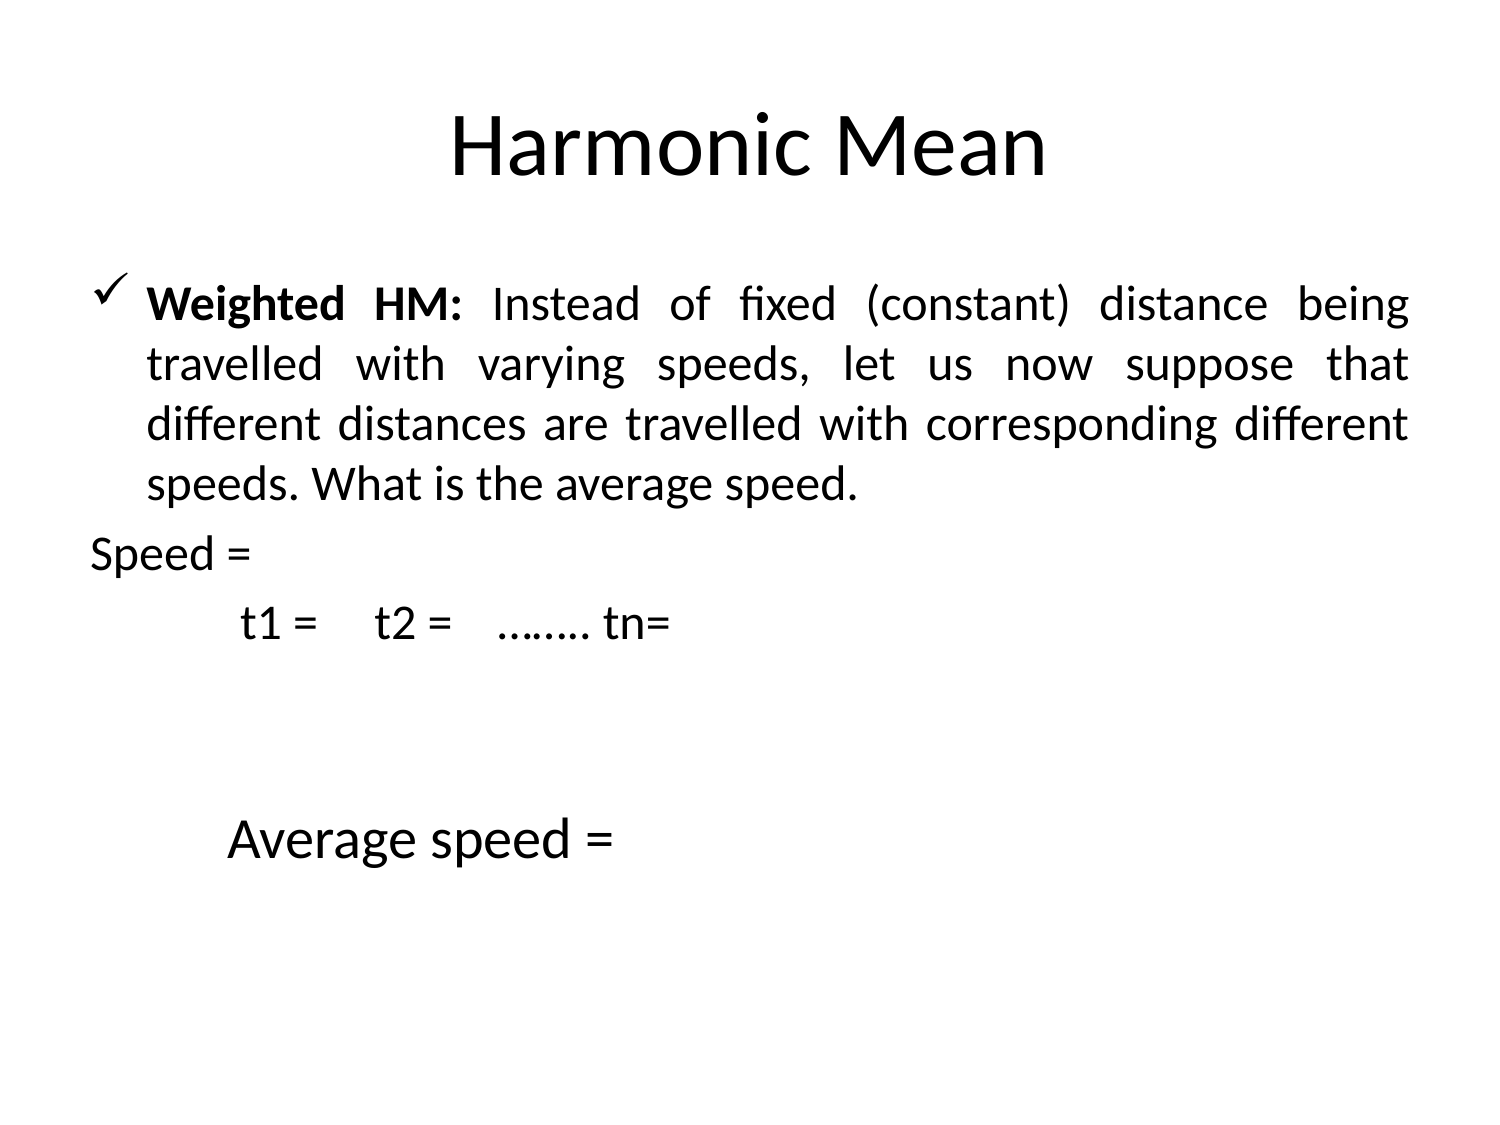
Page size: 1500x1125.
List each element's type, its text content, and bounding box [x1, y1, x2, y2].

title Harmonic Mean [75, 45, 1425, 233]
